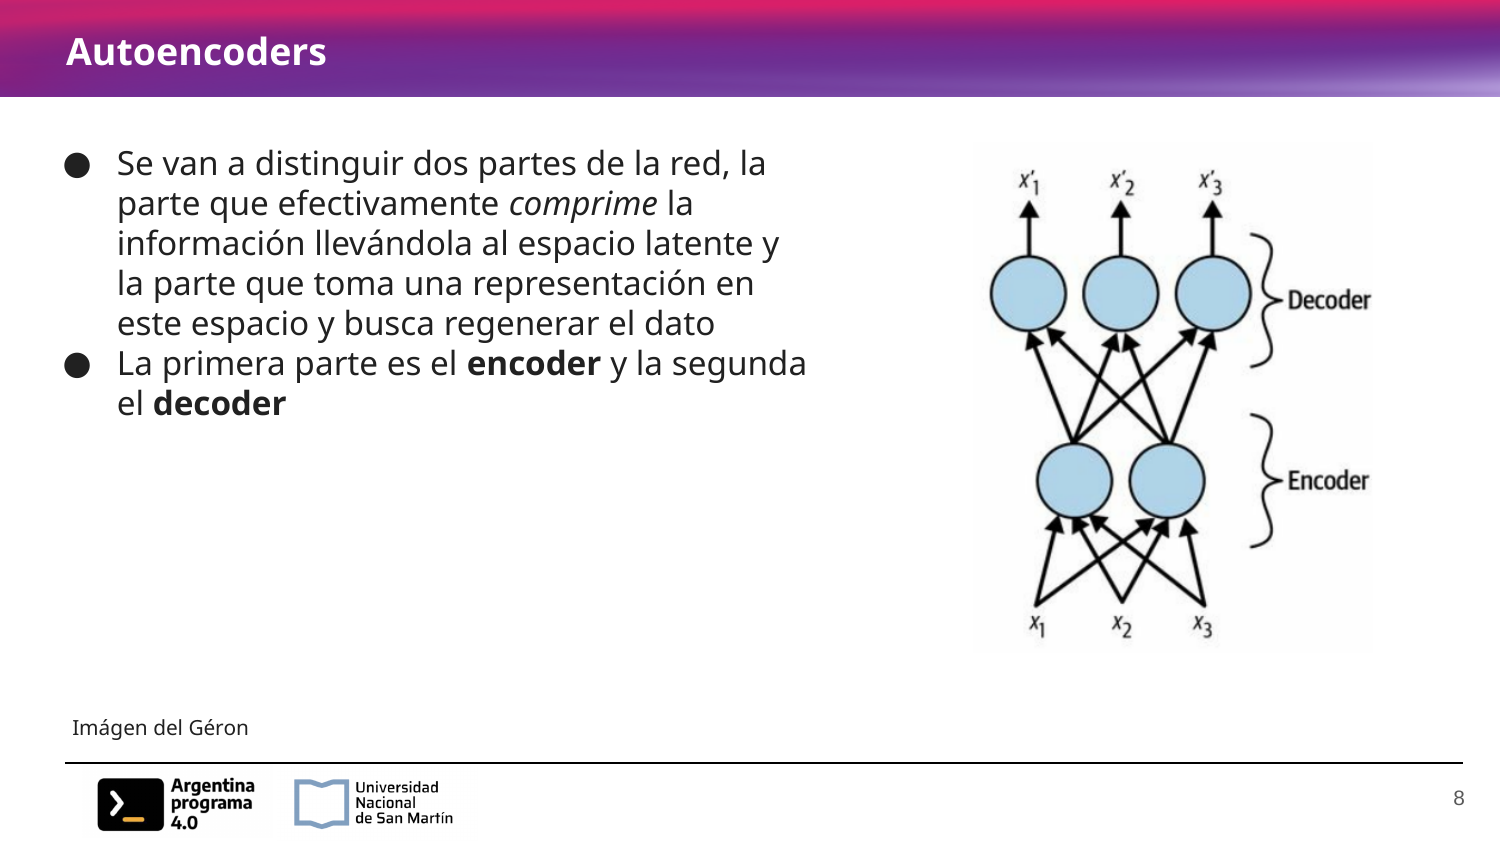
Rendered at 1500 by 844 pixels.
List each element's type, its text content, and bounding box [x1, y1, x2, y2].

text_box Se van a distinguir dos partes de la red, la parte que efectivamente comprime la información llevándola al espacio latente y la parte que toma una representación en este espacio y busca regenerar el dato La primera parte es el encoder y la segunda el decoder [41, 142, 811, 422]
picture [0, 0, 1500, 97]
title Autoencoders [51, 12, 1449, 88]
picture [277, 767, 478, 841]
picture [973, 142, 1391, 653]
slide_number ‹#› [1389, 764, 1480, 830]
text_box Imágen del Géron [57, 701, 264, 752]
picture [82, 764, 273, 838]
